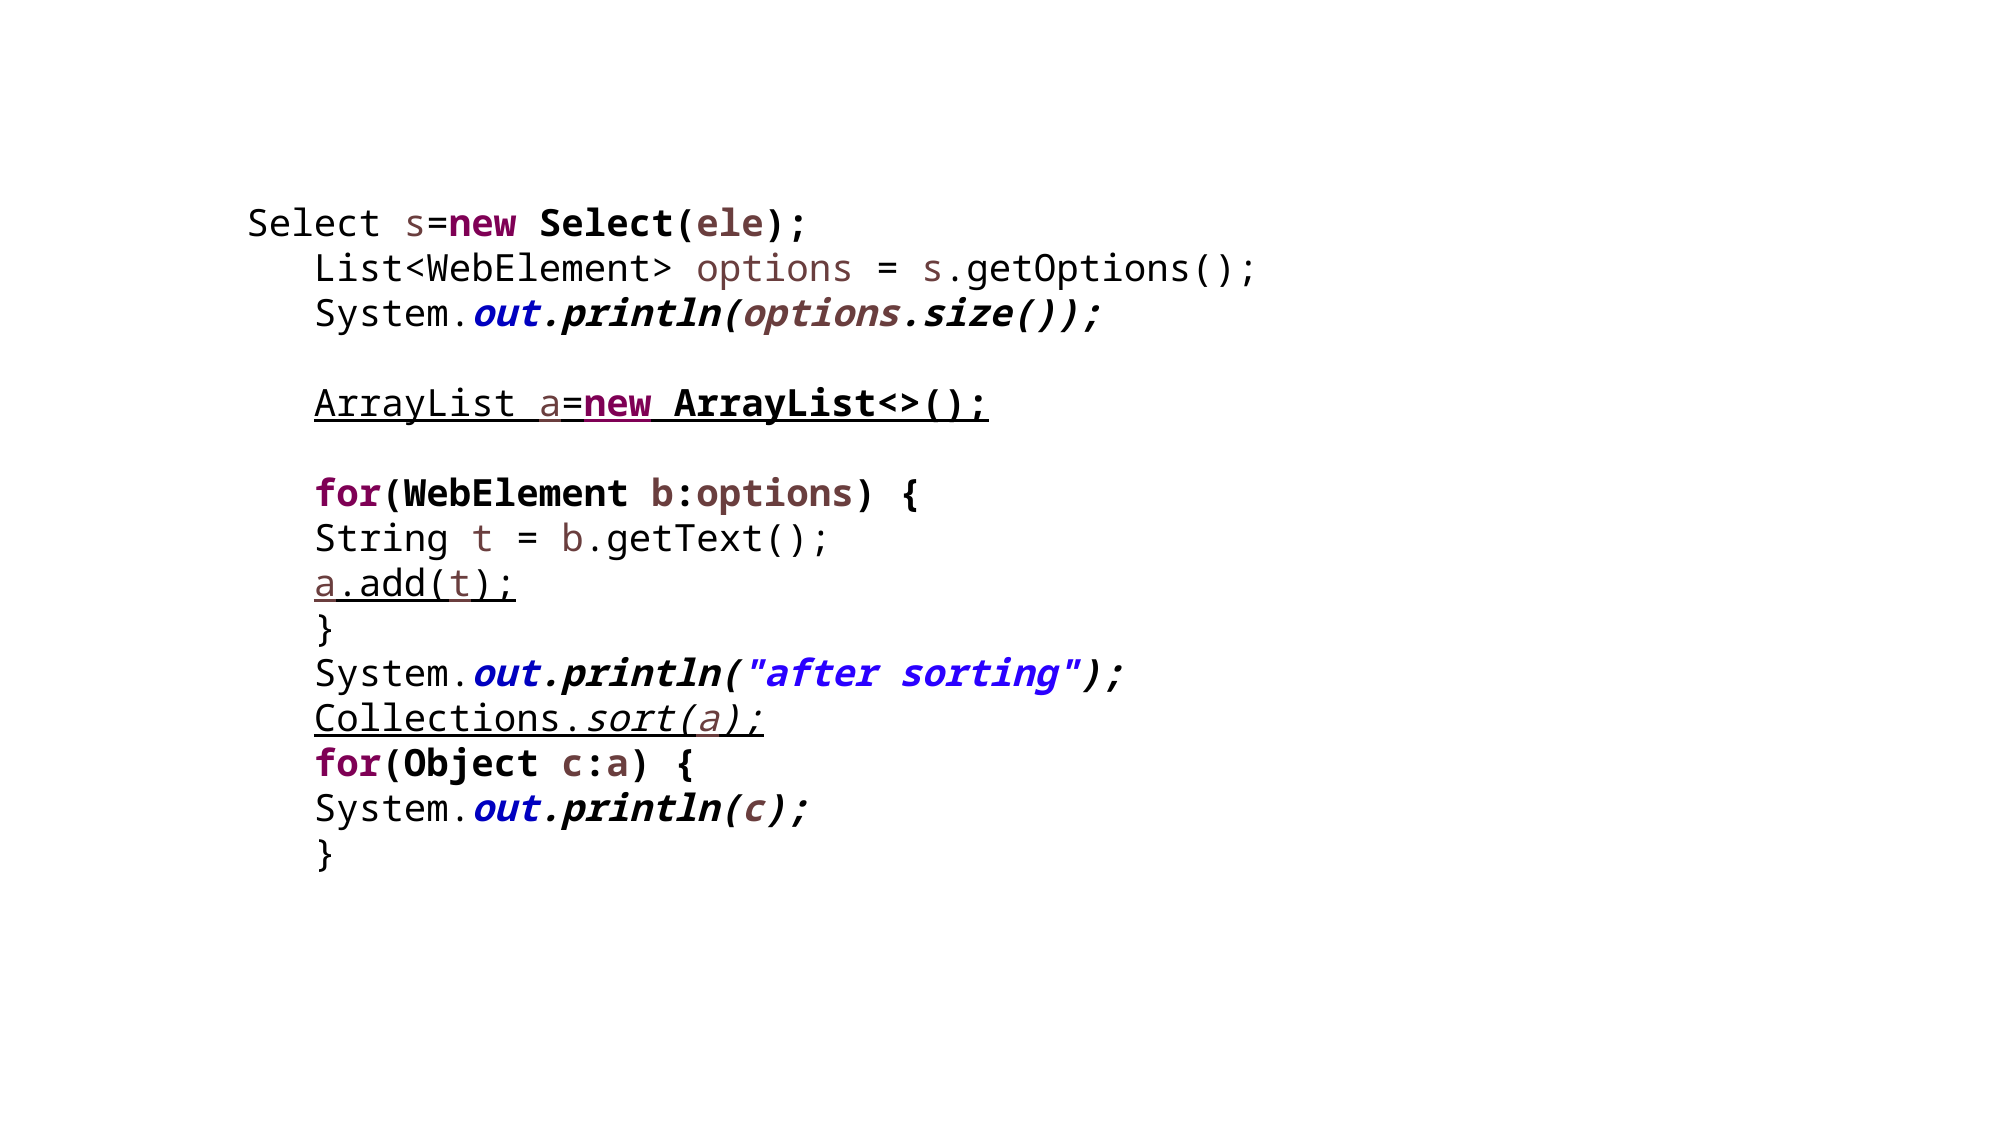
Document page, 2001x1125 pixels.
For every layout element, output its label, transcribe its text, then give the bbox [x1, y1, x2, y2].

text_box Select s=new Select(ele); List<WebElement> options = s.getOptions(); System.out.println(options.size()); ArrayList a=new ArrayList<>(); for(WebElement b:options) { String t = b.getText(); a.add(t); } System.out.println("after sorting"); Collections.sort(a); for(Object c:a) { System.out.println(c); } [209, 191, 1501, 927]
